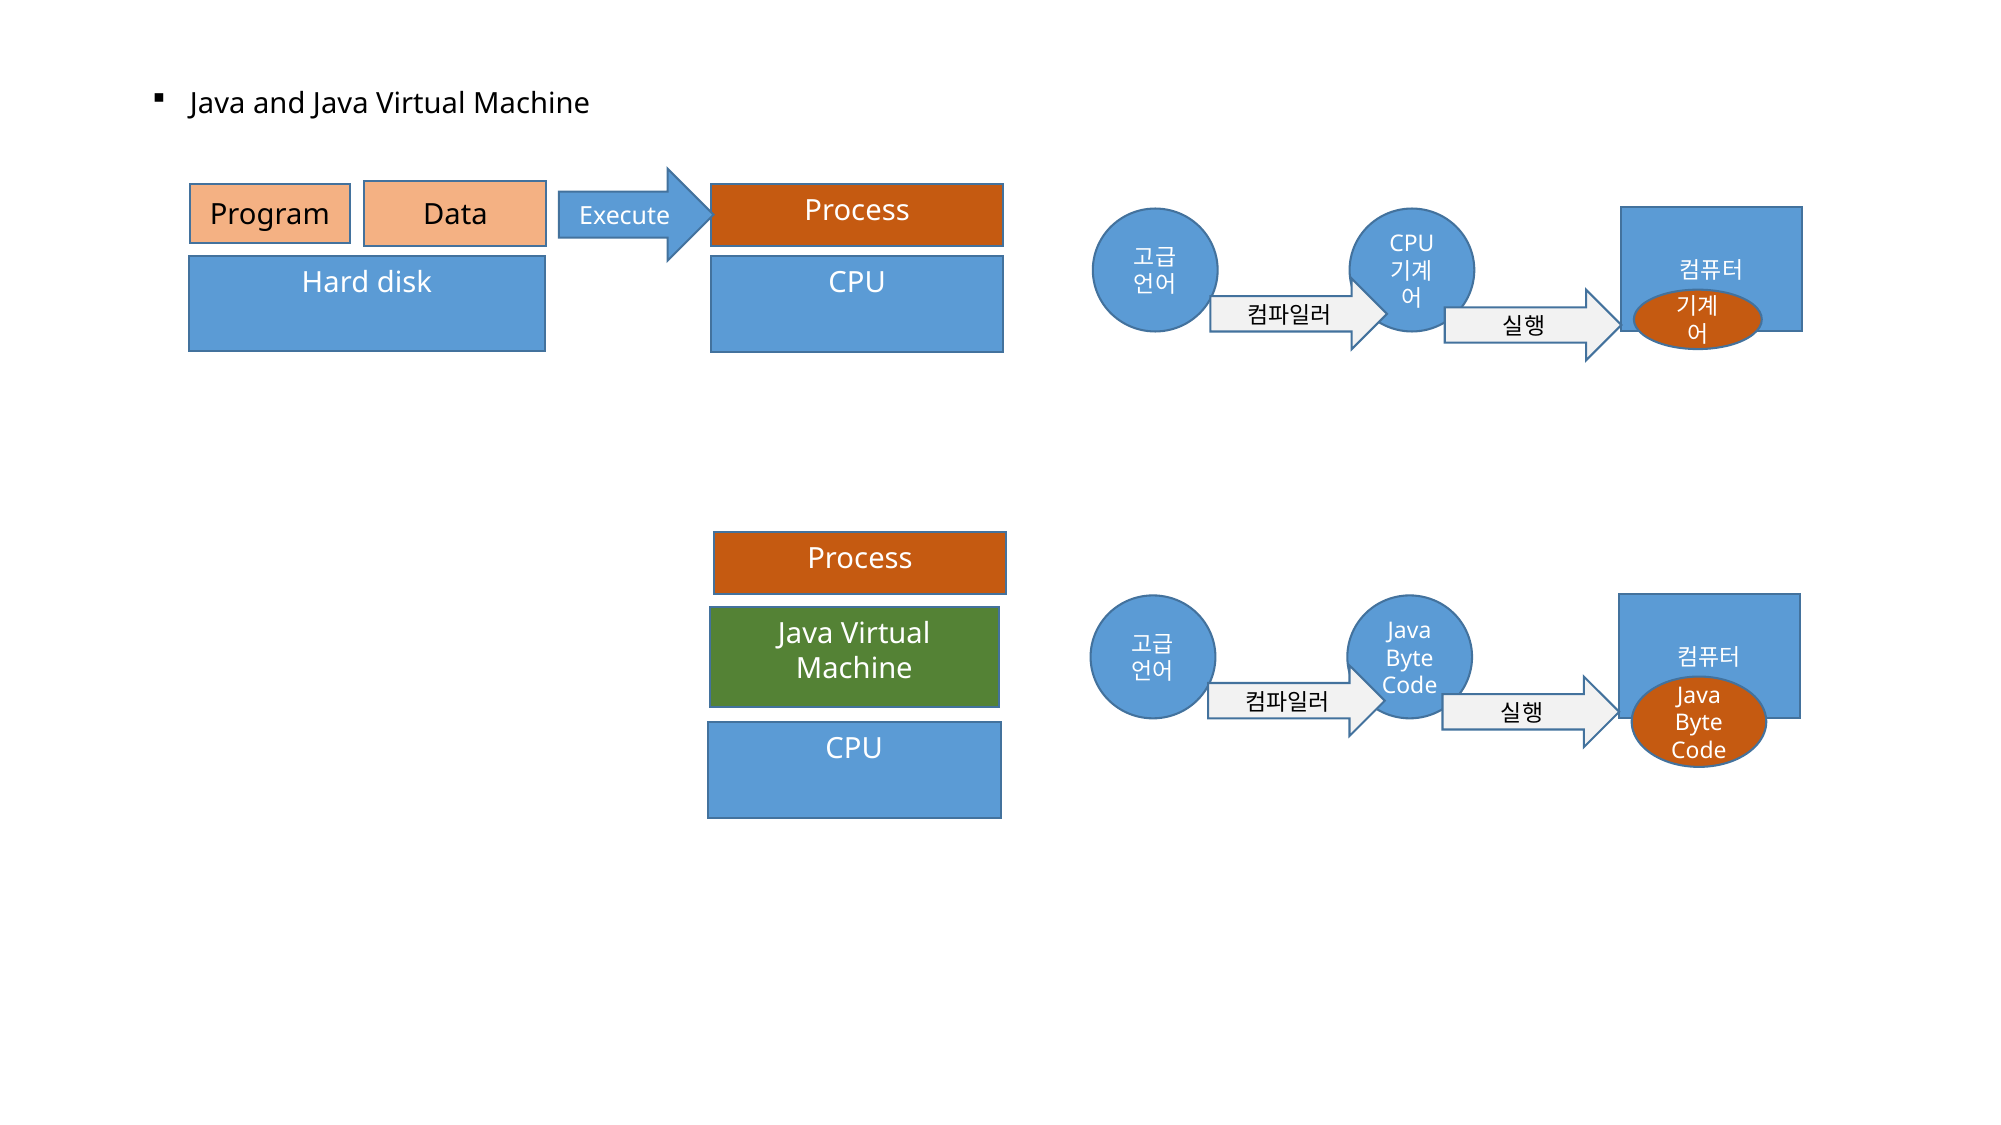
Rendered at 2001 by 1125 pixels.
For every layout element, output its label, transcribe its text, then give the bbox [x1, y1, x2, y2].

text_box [1092, 207, 1803, 361]
text_box Java Virtual Machine [709, 606, 1000, 708]
text_box Program [189, 183, 351, 244]
text_box Process [710, 183, 1004, 247]
text_box CPU [710, 255, 1004, 353]
text_box CPU [707, 721, 1002, 819]
text_box Process [713, 531, 1007, 595]
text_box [1090, 594, 1800, 767]
list Java and Java Virtual Machine [137, 80, 941, 1014]
text_box Data [363, 180, 547, 247]
text_box Execute [557, 166, 716, 264]
